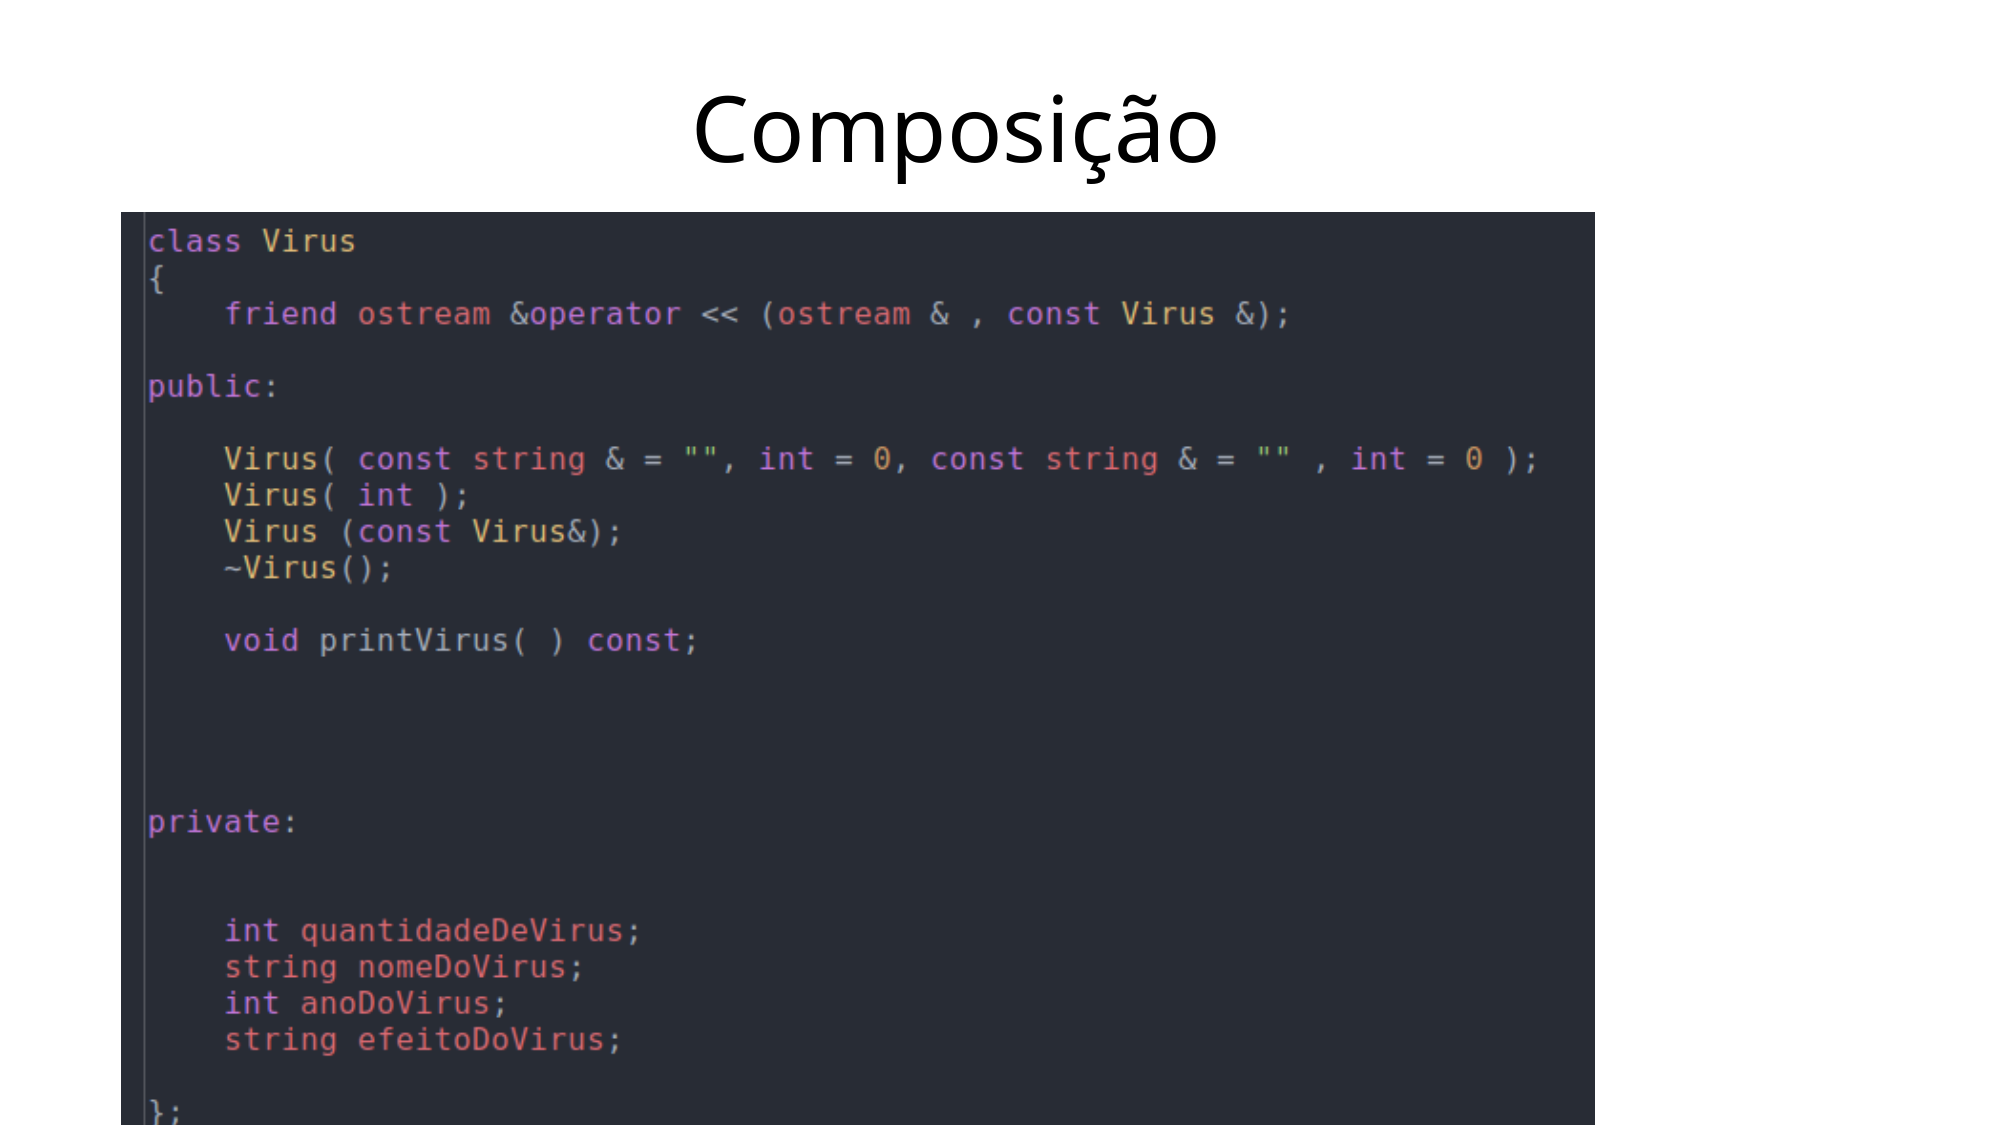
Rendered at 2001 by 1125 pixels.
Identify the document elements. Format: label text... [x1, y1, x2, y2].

text_box Composição [106, 23, 1832, 241]
picture [121, 212, 1595, 1125]
